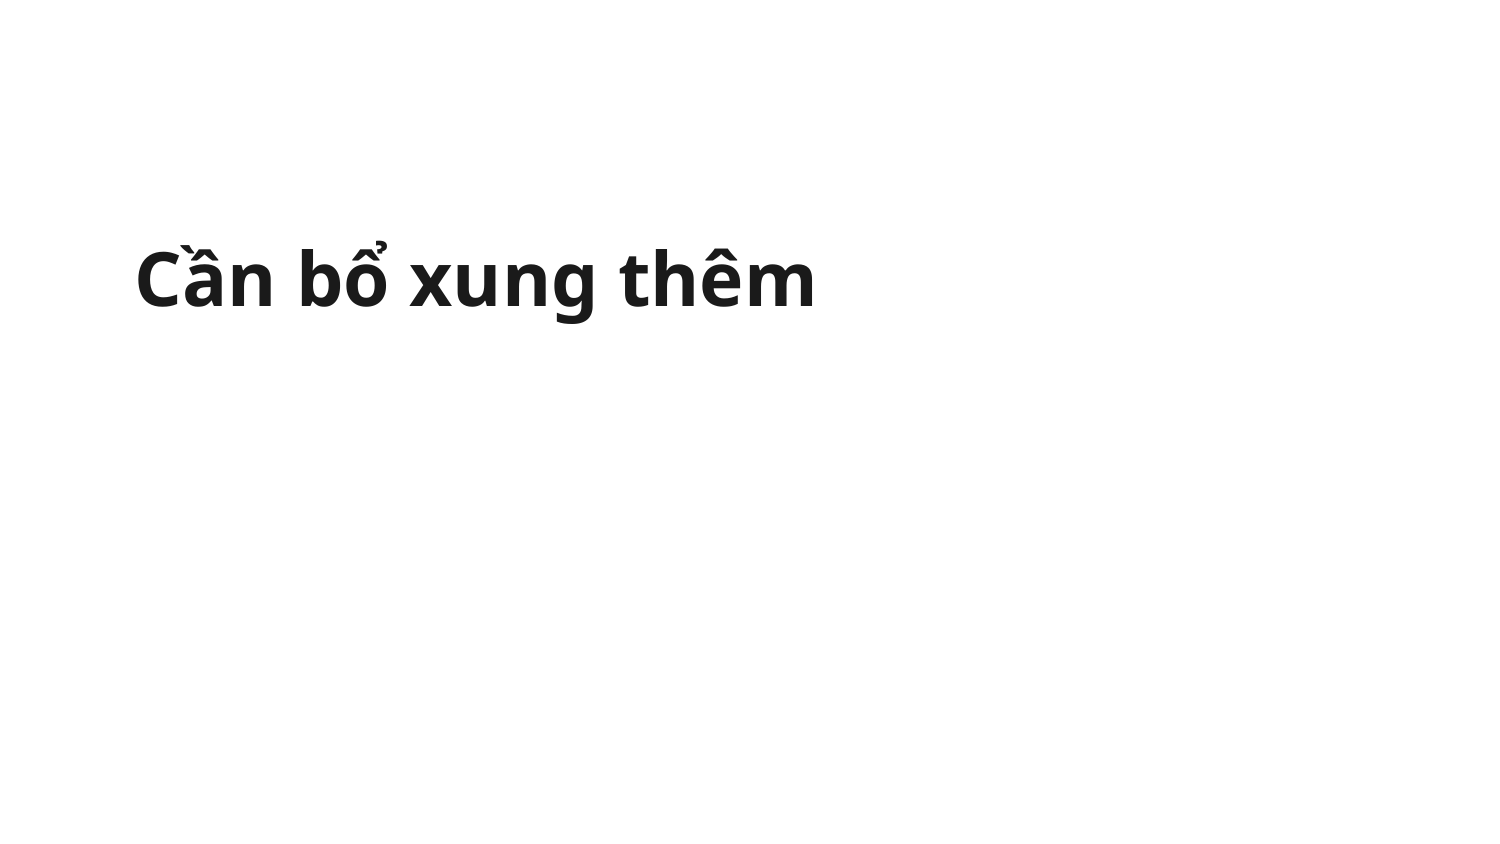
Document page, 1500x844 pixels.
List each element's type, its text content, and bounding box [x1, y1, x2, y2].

title Cần bổ xung thêm [119, 216, 1381, 466]
